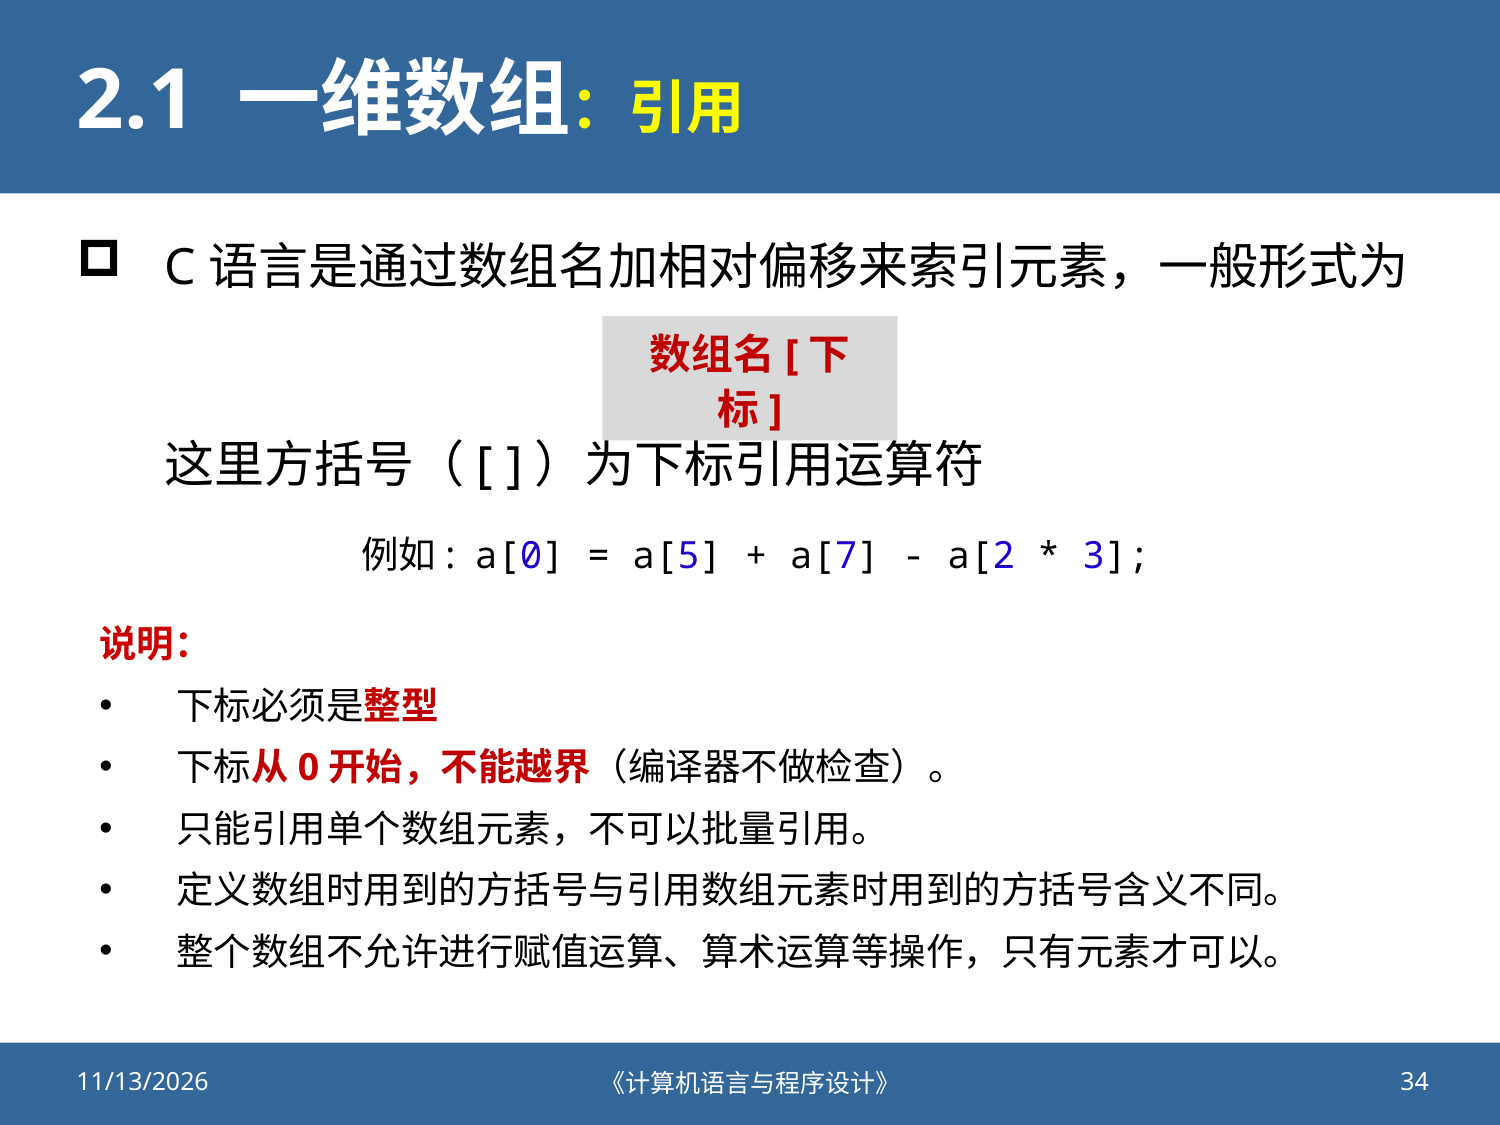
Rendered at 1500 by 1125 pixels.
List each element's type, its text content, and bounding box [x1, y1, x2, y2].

text_box 例如: a[0] = a[5] + a[7] - a[2 * 3]; [346, 523, 1188, 584]
footer 《计算机语言与程序设计》 [480, 1052, 1021, 1113]
text_box 数组名[下标] [602, 315, 898, 441]
list C语言是通过数组名加相对偏移来索引元素，一般形式为 这里方括号（[ ]）为下标引用运算符 [61, 221, 1441, 1014]
slide_number 34 [1084, 1052, 1444, 1113]
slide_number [61, 1052, 422, 1113]
title 2.1 一维数组：引用 [61, 27, 1441, 177]
text_box 说明： 下标必须是整型 下标从0开始，不能越界（编译器不做检查）。 只能引用单个数组元素，不可以批量引用。 定义数组时用到的方括号与引用数组元素时用到的方括号含义不同。 整个数组不允许进行赋值运算、算术运算等操作，只有元素才可以。 [84, 603, 1347, 978]
